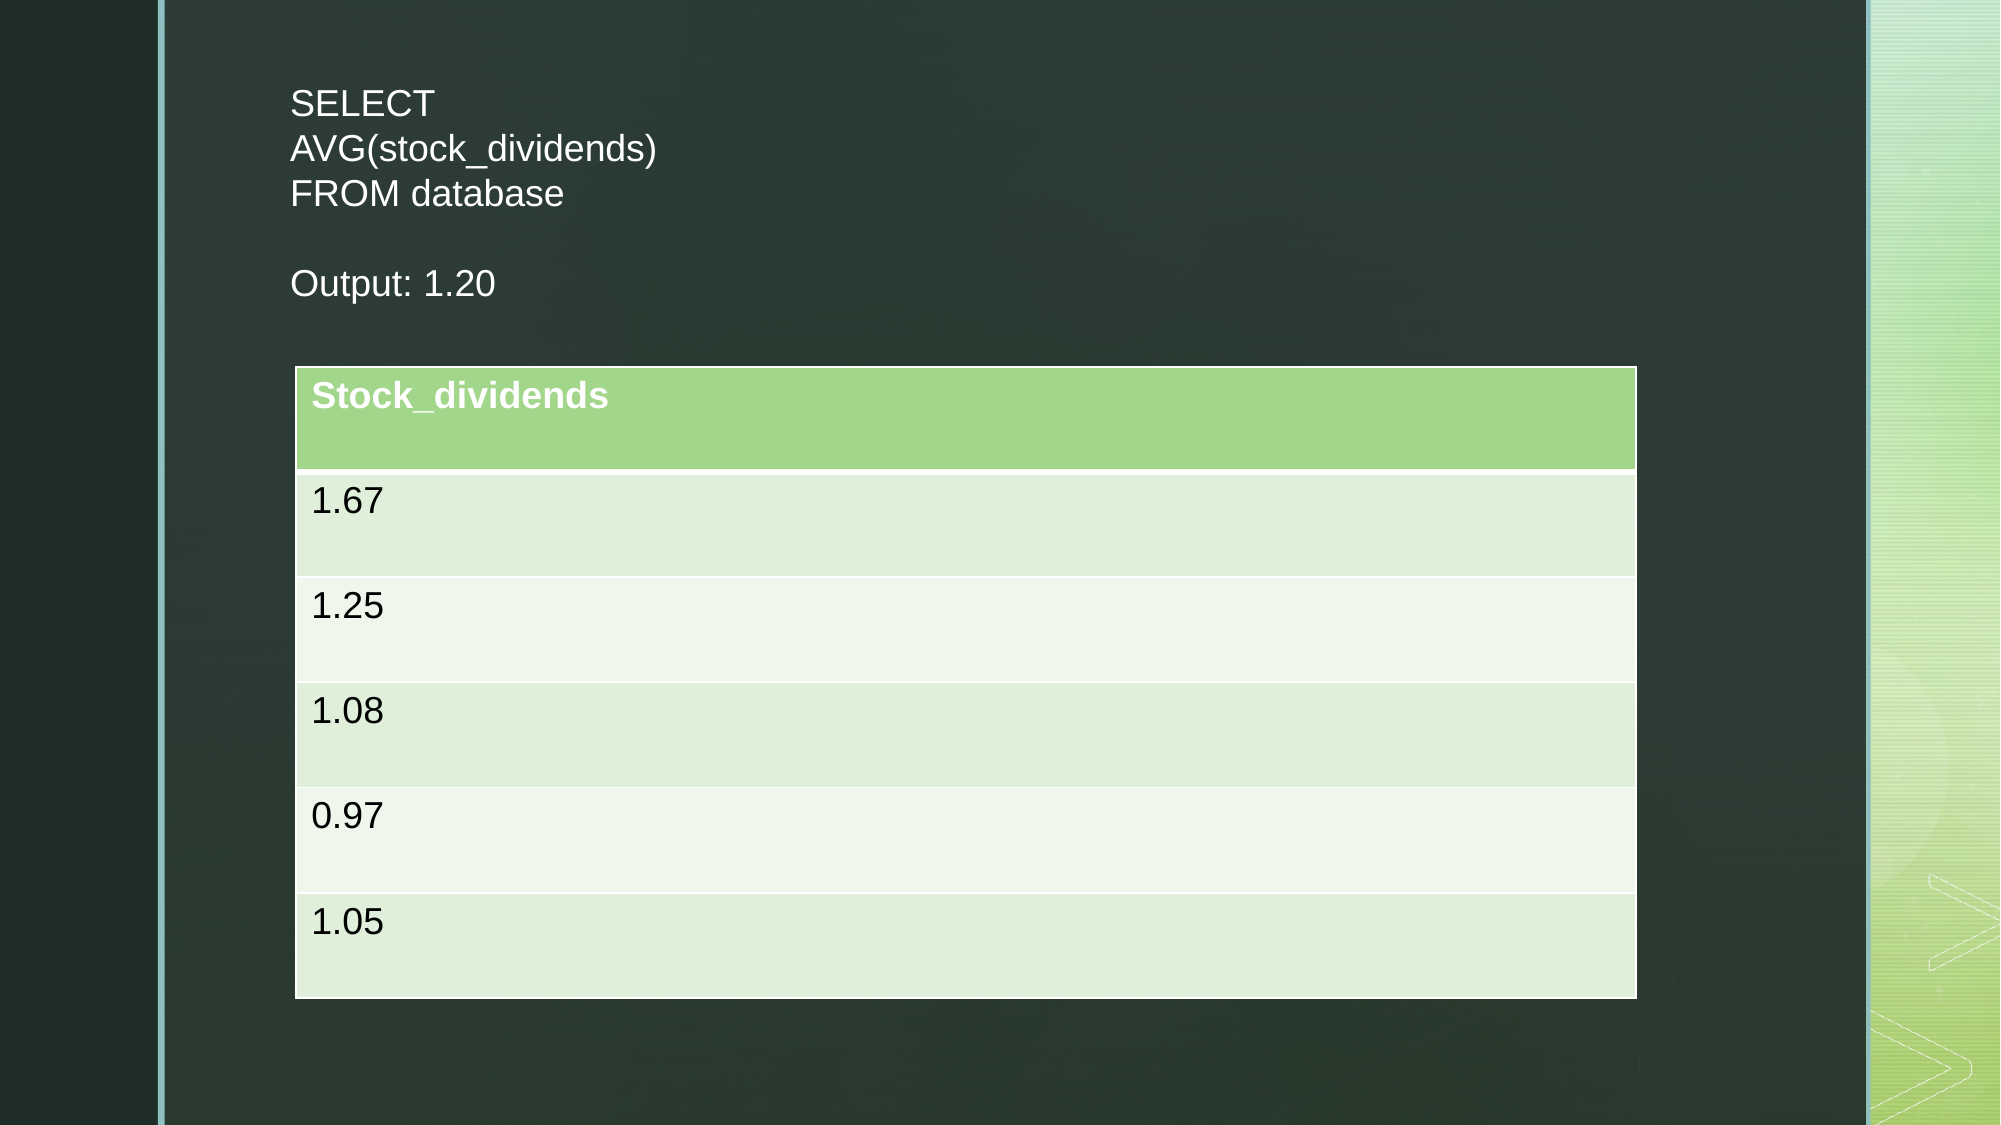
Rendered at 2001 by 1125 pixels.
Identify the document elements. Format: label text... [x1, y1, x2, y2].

table_cell 1.08 [297, 683, 1635, 787]
table_cell 1.25 [297, 578, 1635, 681]
text_box SELECT AVG(stock_dividends) FROM database Output: 1.20 [274, 71, 725, 312]
table_cell 1.67 [297, 475, 1635, 576]
picture [1871, 0, 2001, 1125]
table_cell 1.05 [297, 894, 1635, 997]
table_cell 0.97 [297, 788, 1635, 892]
table_header Stock_dividends [297, 368, 1635, 469]
